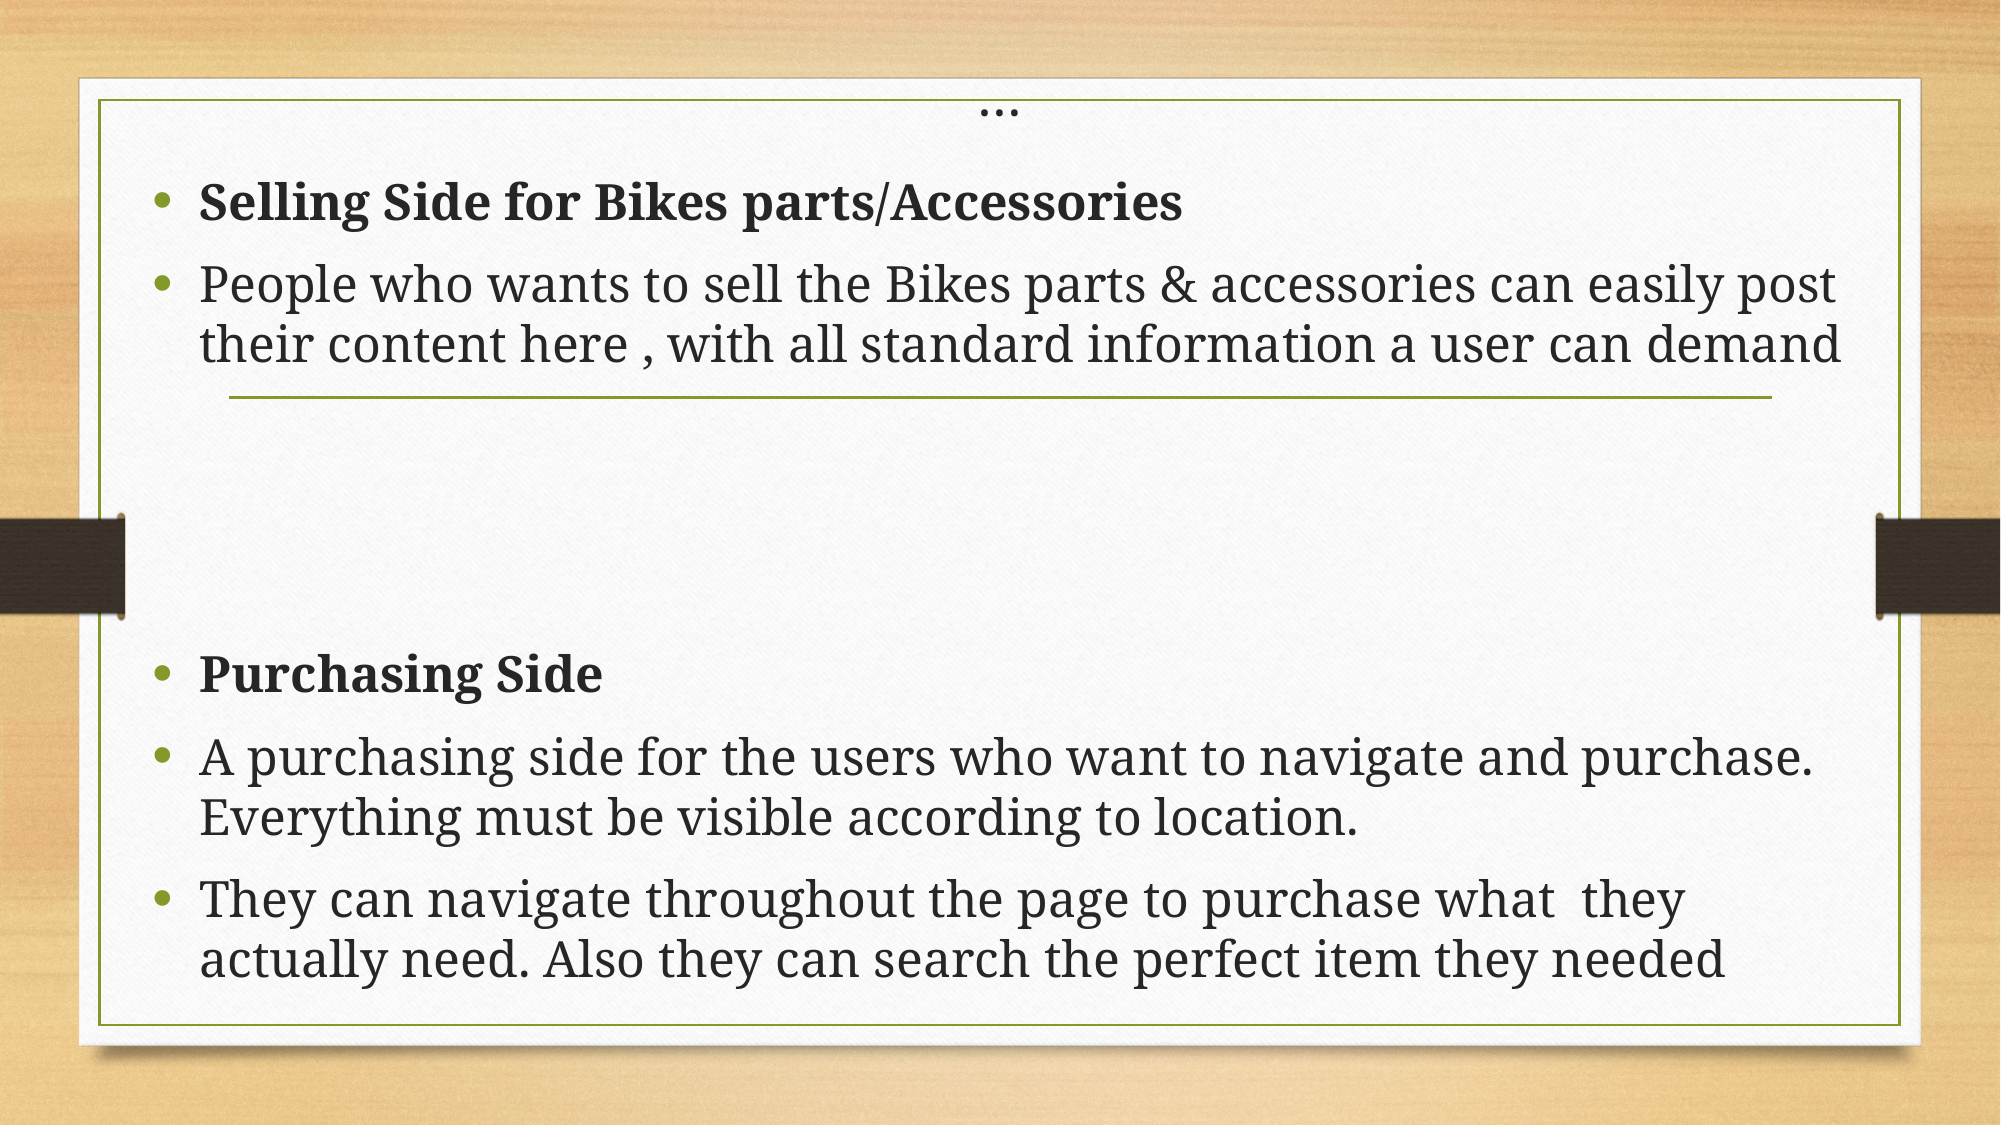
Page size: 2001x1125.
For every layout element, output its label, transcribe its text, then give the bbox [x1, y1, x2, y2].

list Selling Side for Bikes parts/Accessories People who wants to sell the Bikes parts & accessories can easily post their content here , with all standard information a user can demand Purchasing Side A purchasing side for the users who want to navigate and purchase. Everything must be visible according to location. They can navigate throughout the page to purchase what they actually need. Also they can search the perfect item they needed [137, 80, 1863, 1027]
title … [137, 56, 1863, 80]
picture [0, 0, 2001, 1125]
